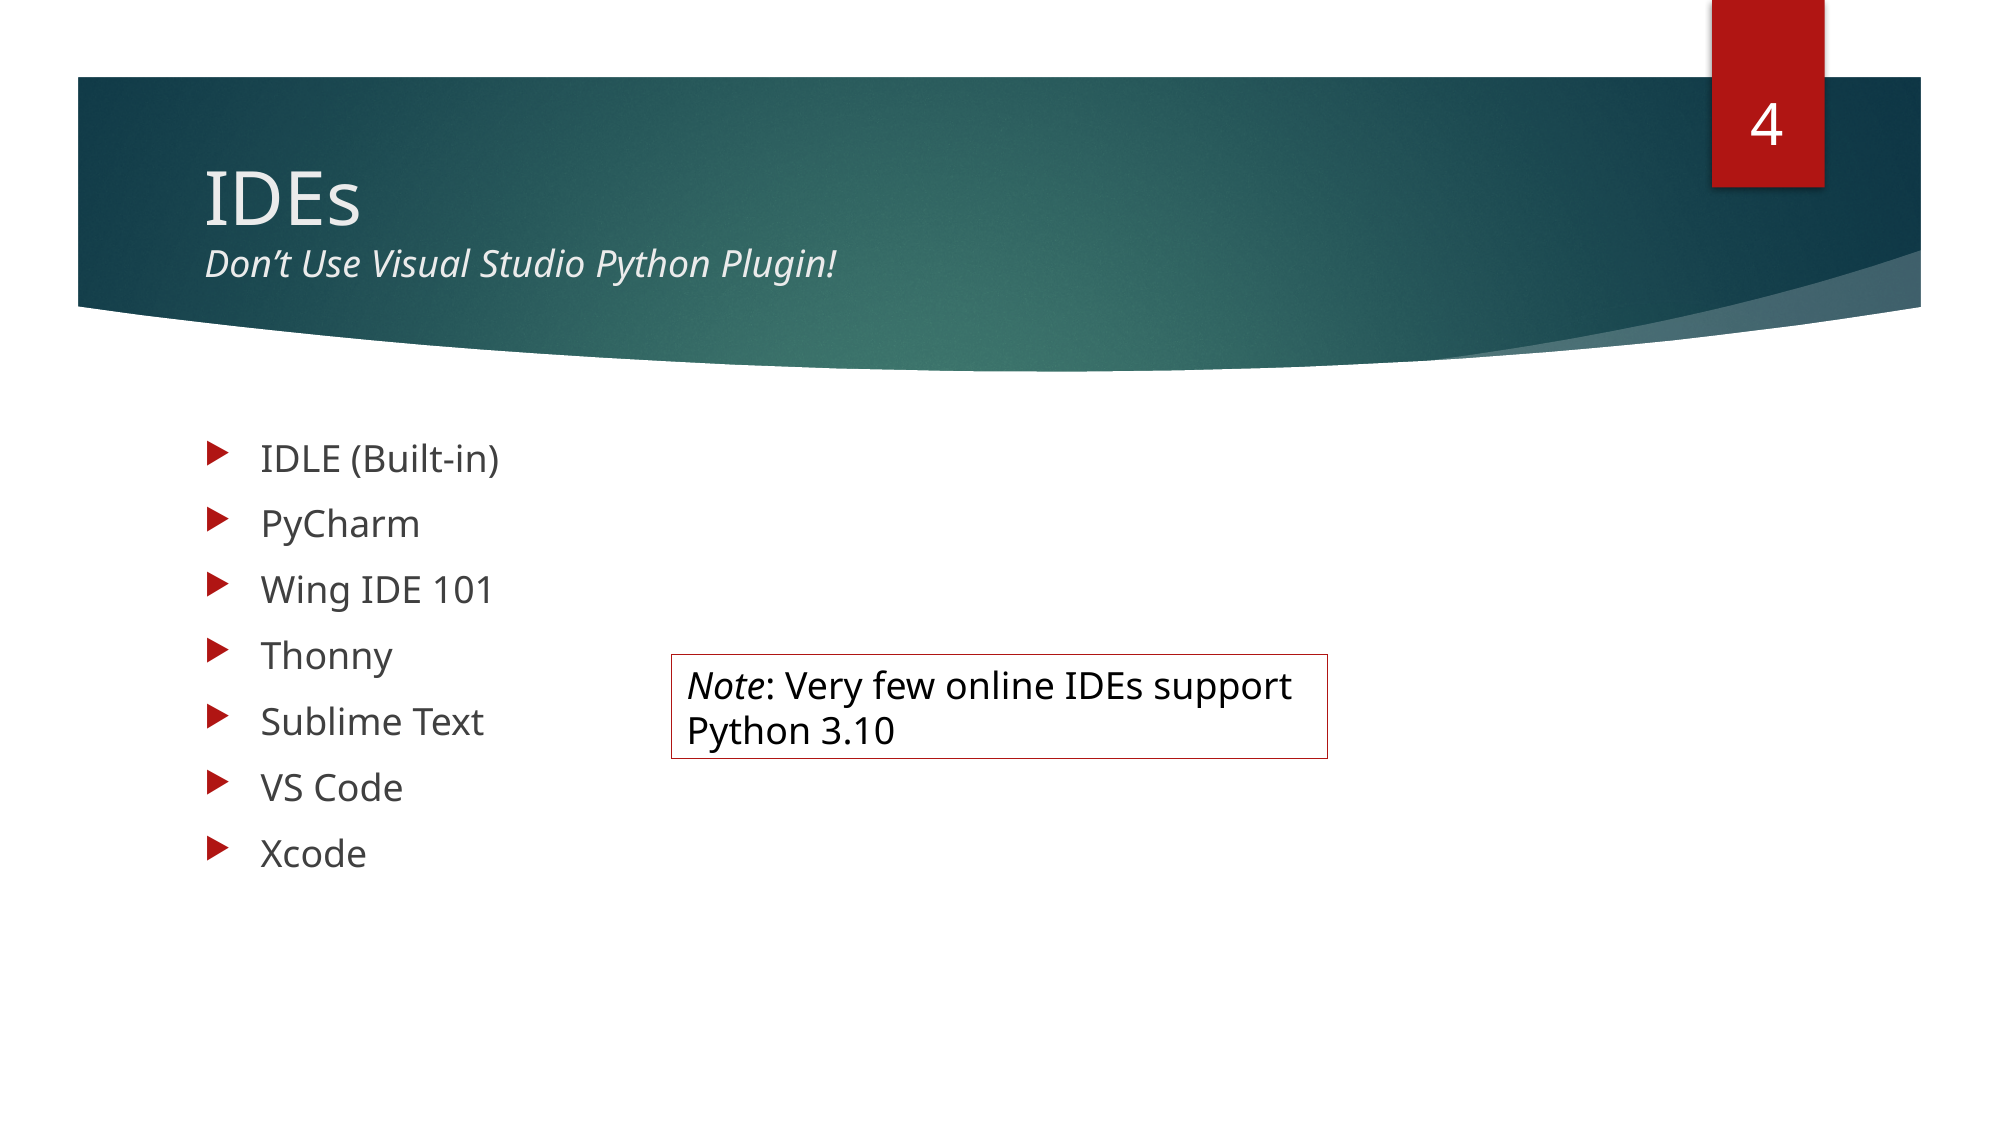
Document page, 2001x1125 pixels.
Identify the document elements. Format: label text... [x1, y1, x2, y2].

slide_number 4 [1698, 48, 1836, 175]
list IDLE (Built-in) PyCharm Wing IDE 101 Thonny Sublime Text VS Code Xcode [189, 427, 1638, 988]
text_box Note: Very few online IDEs support Python 3.10 [671, 654, 1328, 759]
title IDEs Don’t Use Visual Studio Python Plugin! [189, 159, 1638, 276]
